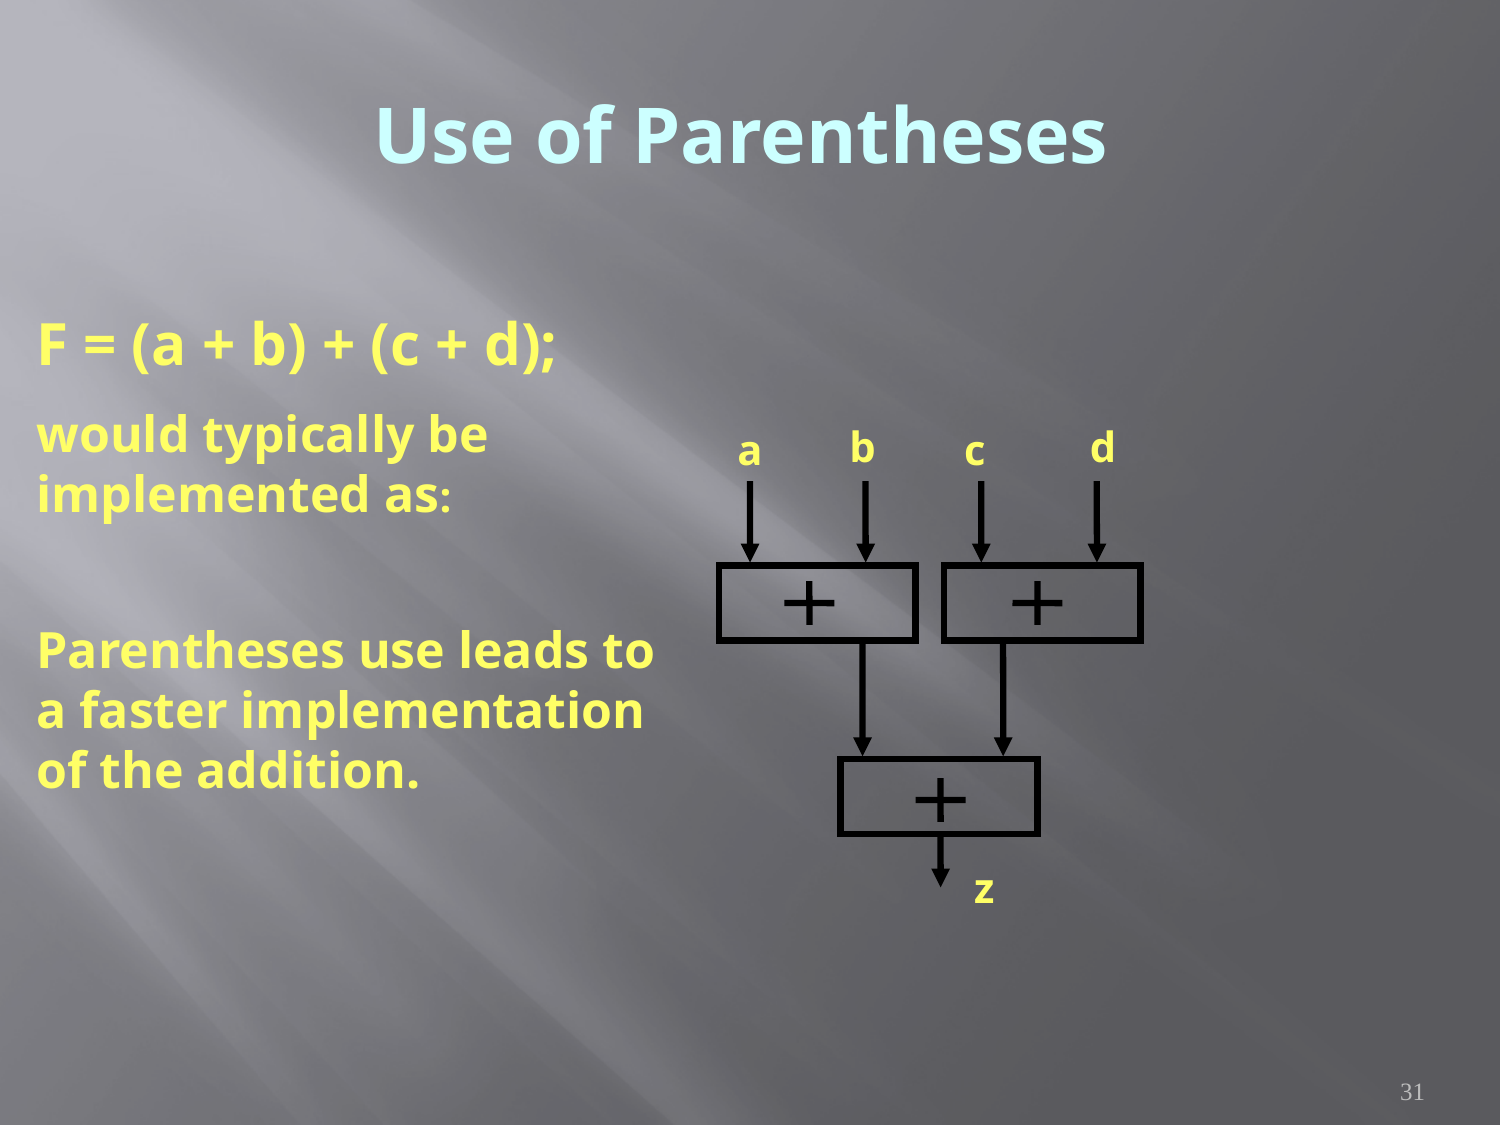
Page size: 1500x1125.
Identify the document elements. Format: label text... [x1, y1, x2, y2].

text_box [784, 581, 835, 626]
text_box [915, 777, 966, 823]
text_box d [1075, 413, 1132, 479]
text_box [975, 481, 988, 563]
slide_number 31 [1299, 1052, 1425, 1113]
text_box [859, 481, 872, 563]
text_box a [722, 416, 778, 482]
text_box [1090, 481, 1104, 563]
text_box c [949, 416, 1001, 482]
text_box [943, 565, 1141, 641]
text_box [743, 482, 757, 563]
text_box [856, 662, 869, 757]
text_box [718, 565, 916, 641]
text_box [934, 859, 947, 888]
text_box [840, 759, 1038, 835]
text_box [1012, 581, 1063, 626]
text_box z [959, 854, 1010, 919]
text_box b [834, 413, 891, 479]
text_box [996, 640, 1010, 757]
text_box F = (a + b) + (c + d); would typically be implemented as: Parentheses use leads to a faster implementation of the addition. [21, 299, 710, 806]
title Use of Parentheses [75, 63, 1425, 202]
